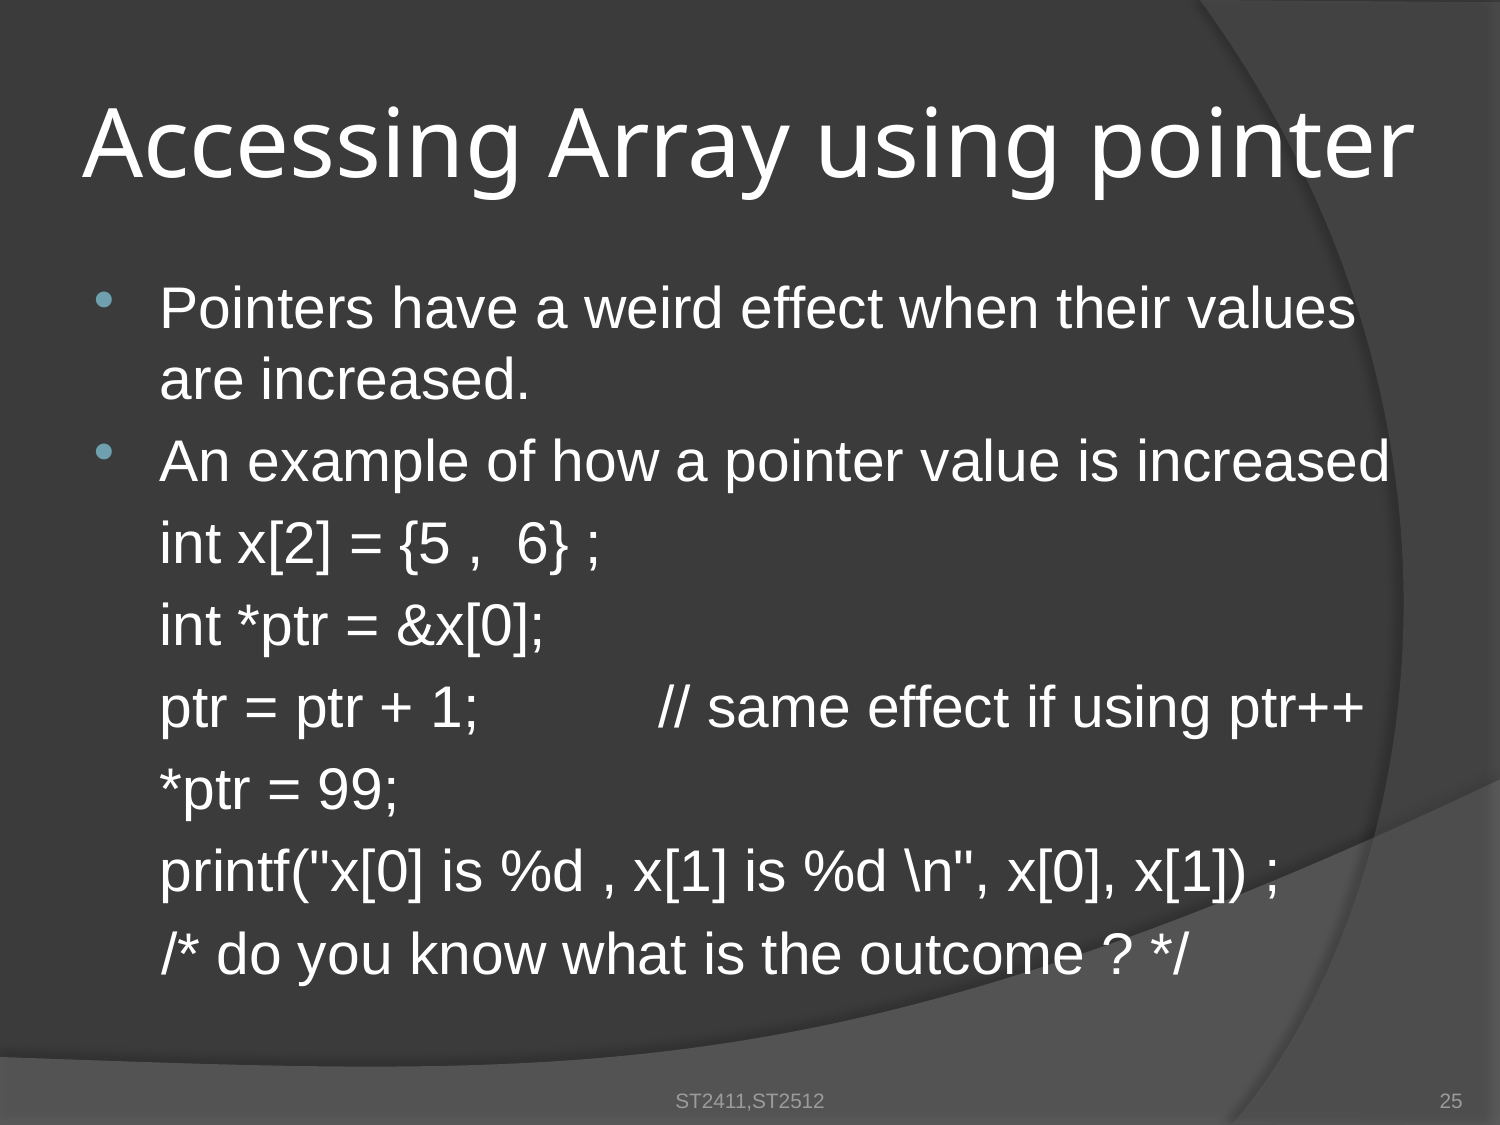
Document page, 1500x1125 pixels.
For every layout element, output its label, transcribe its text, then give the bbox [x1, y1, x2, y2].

slide_number 25 [1337, 1053, 1463, 1114]
title Accessing Array using pointer [74, 44, 1426, 233]
footer ST2411,ST2512 [512, 1053, 988, 1114]
list Pointers have a weird effect when their values are increased. An example of how a pointer value is increased int x[2] = {5 , 6} ; int *ptr = &x[0]; ptr = ptr + 1; // same effect if using ptr++ *ptr = 99; printf("x[0] is %d , x[1] is %d \n", x[0], x[1]) ; /* do you know what is the outcome ? */ [74, 262, 1426, 1006]
